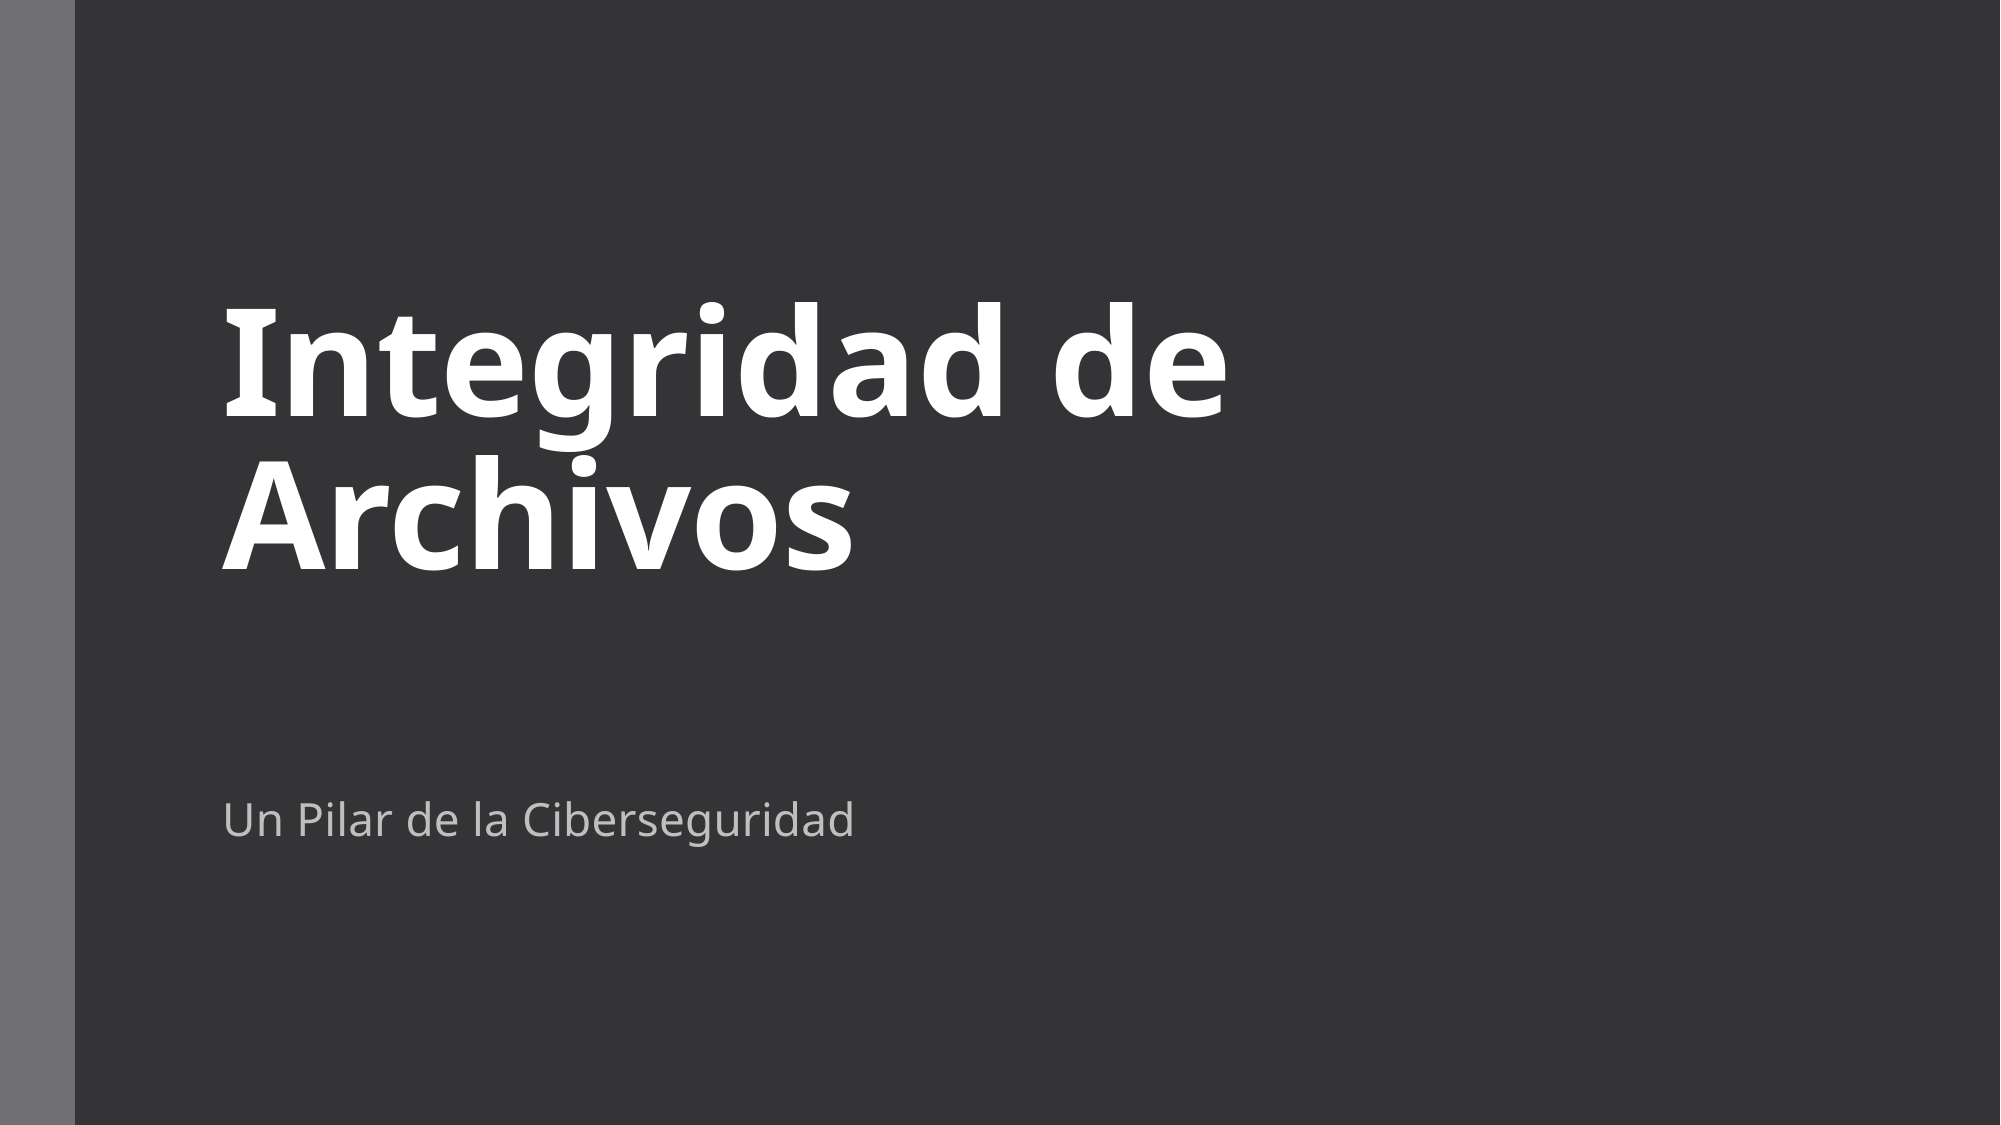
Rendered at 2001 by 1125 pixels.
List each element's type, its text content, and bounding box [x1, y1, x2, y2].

title Integridad de Archivos [206, 124, 1752, 787]
subtitle Un Pilar de la Ciberseguridad [206, 787, 1752, 1065]
